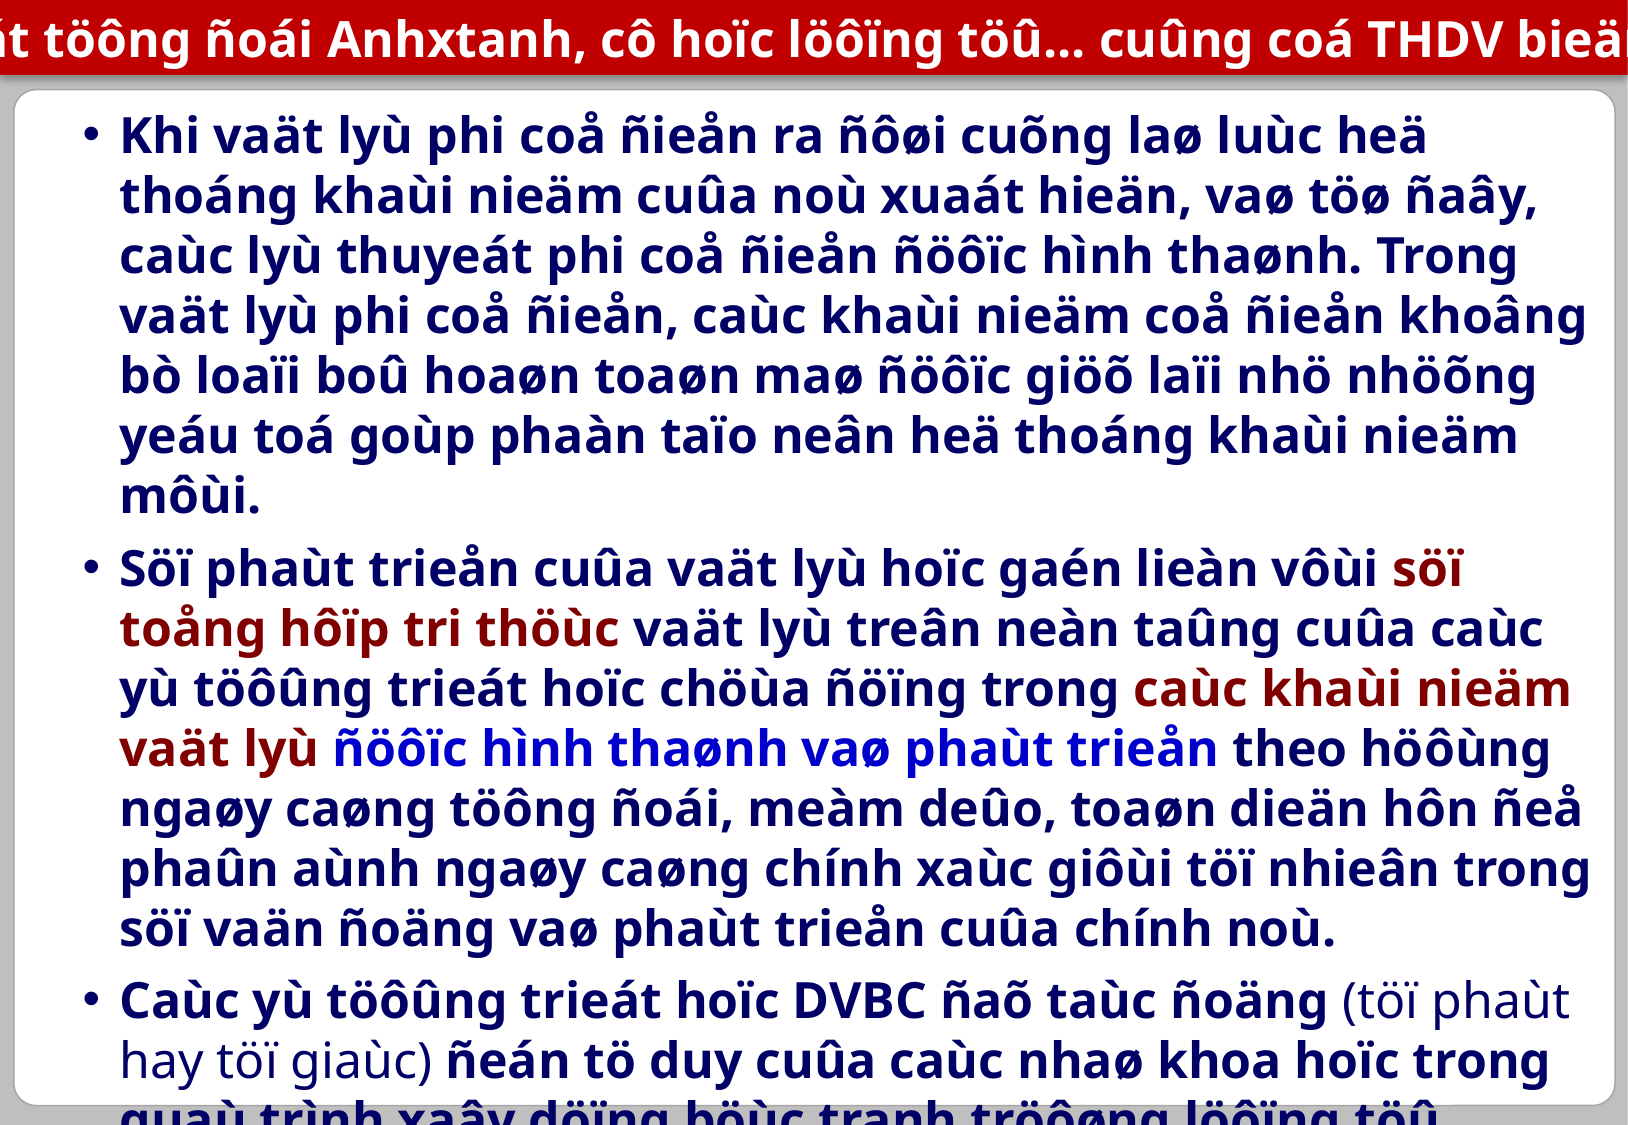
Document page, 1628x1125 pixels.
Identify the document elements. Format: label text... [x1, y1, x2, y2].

text_box Khi vaät lyù phi coå ñieån ra ñôøi cuõng laø luùc heä thoáng khaùi nieäm cuûa noù xuaát hieän, vaø töø ñaây, caùc lyù thuyeát phi coå ñieån ñöôïc hình thaønh. Trong vaät lyù phi coå ñieån, caùc khaùi nieäm coå ñieån khoâng bò loaïi boû hoaøn toaøn maø ñöôïc giöõ laïi nhö nhöõng yeáu toá goùp phaàn taïo neân heä thoáng khaùi nieäm môùi. Söï phaùt trieån cuûa vaät lyù hoïc gaén lieàn vôùi söï toång hôïp tri thöùc vaät lyù treân neàn taûng cuûa caùc yù töôûng trieát hoïc chöùa ñöïng trong caùc khaùi nieäm vaät lyù ñöôïc hình thaønh vaø phaùt trieån theo höôùng ngaøy caøng töông ñoái, meàm deûo, toaøn dieän hôn ñeå phaûn aùnh ngaøy caøng chính xaùc giôùi töï nhieân trong söï vaän ñoäng vaø phaùt trieån cuûa chính noù. Caùc yù töôûng trieát hoïc DVBC ñaõ taùc ñoäng (töï phaùt hay töï giaùc) ñeán tö duy cuûa caùc nhaø khoa hoïc trong quaù trình xaây döïng böùc tranh tröôøng löôïng töû. Ñoàng thôøi, quaù trình naøy cuõng ñaõ khaéc phuïc chuû nghóa thöïc chöùng vaø vaïch ra nhöõng haïn cheá sieâu hình vaø duy taâm trong nhaän thöùc veà theá giôùi xung quanh, laøm saâu saéc theâm noäi dung khoa hoïc cuûa caùc phaïm truø trieát hoïc DVBC. [13, 89, 1616, 1106]
text_box 3. Thuyeát töông ñoái Anhxtanh, cô hoïc löôïng töû... cuûng coá THDV bieän chöùng [0, 0, 1628, 75]
